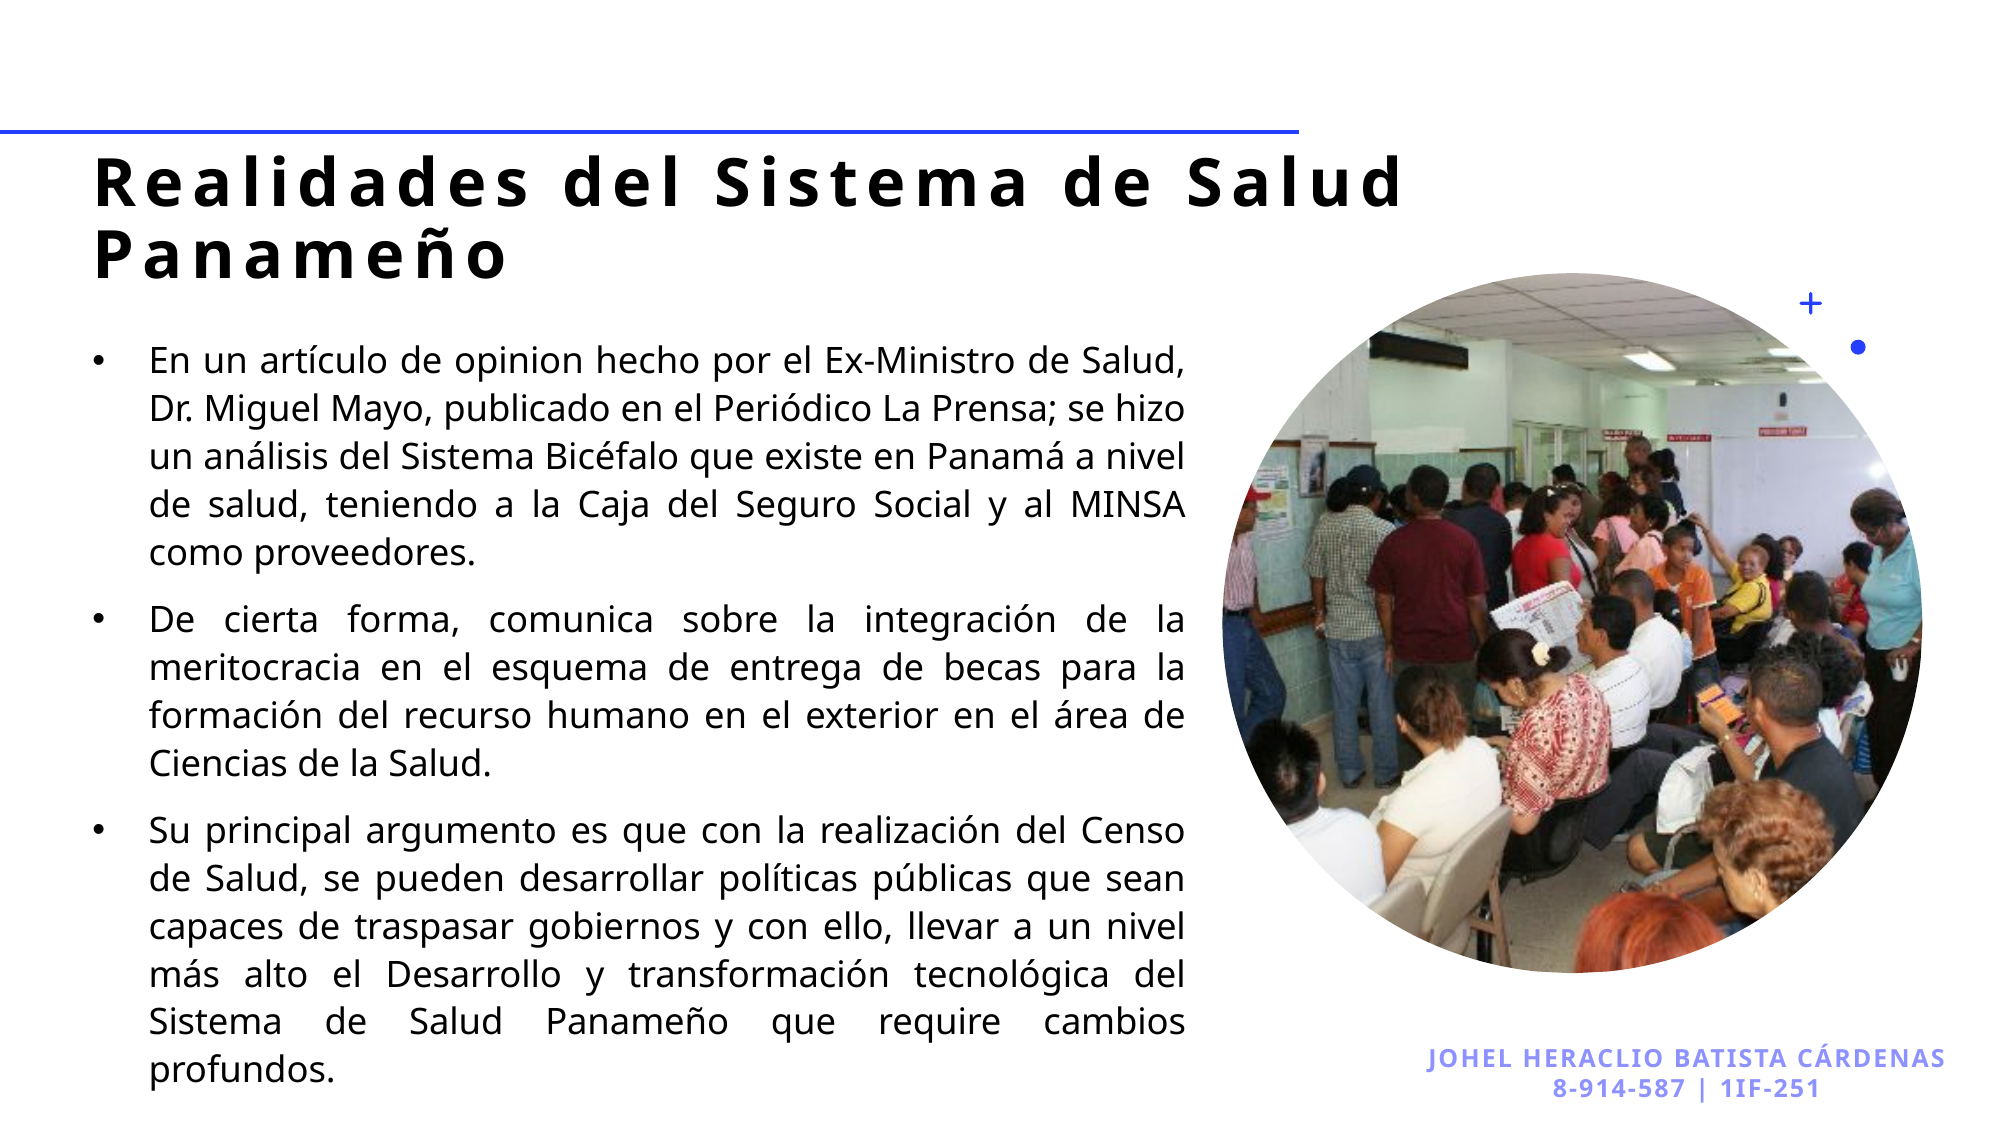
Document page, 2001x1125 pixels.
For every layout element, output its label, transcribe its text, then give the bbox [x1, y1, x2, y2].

list En un artículo de opinion hecho por el Ex-Ministro de Salud, Dr. Miguel Mayo, publicado en el Periódico La Prensa; se hizo un análisis del Sistema Bicéfalo que existe en Panamá a nivel de salud, teniendo a la Caja del Seguro Social y al MINSA como proveedores. De cierta forma, comunica sobre la integración de la meritocracia en el esquema de entrega de becas para la formación del recurso humano en el exterior en el área de Ciencias de la Salud. Su principal argumento es que con la realización del Censo de Salud, se pueden desarrollar políticas públicas que sean capaces de traspasar gobiernos y con ello, llevar a un nivel más alto el Desarrollo y transformación tecnológica del Sistema de Salud Panameño que require cambios profundos. [77, 325, 1202, 1103]
picture [1222, 273, 1923, 974]
slide_number JOHEL Heraclio Batista Cárdenas 8-914-587 | 1if-251 [1403, 1042, 1971, 1103]
title Realidades del Sistema de Salud Panameño [77, 106, 1456, 301]
